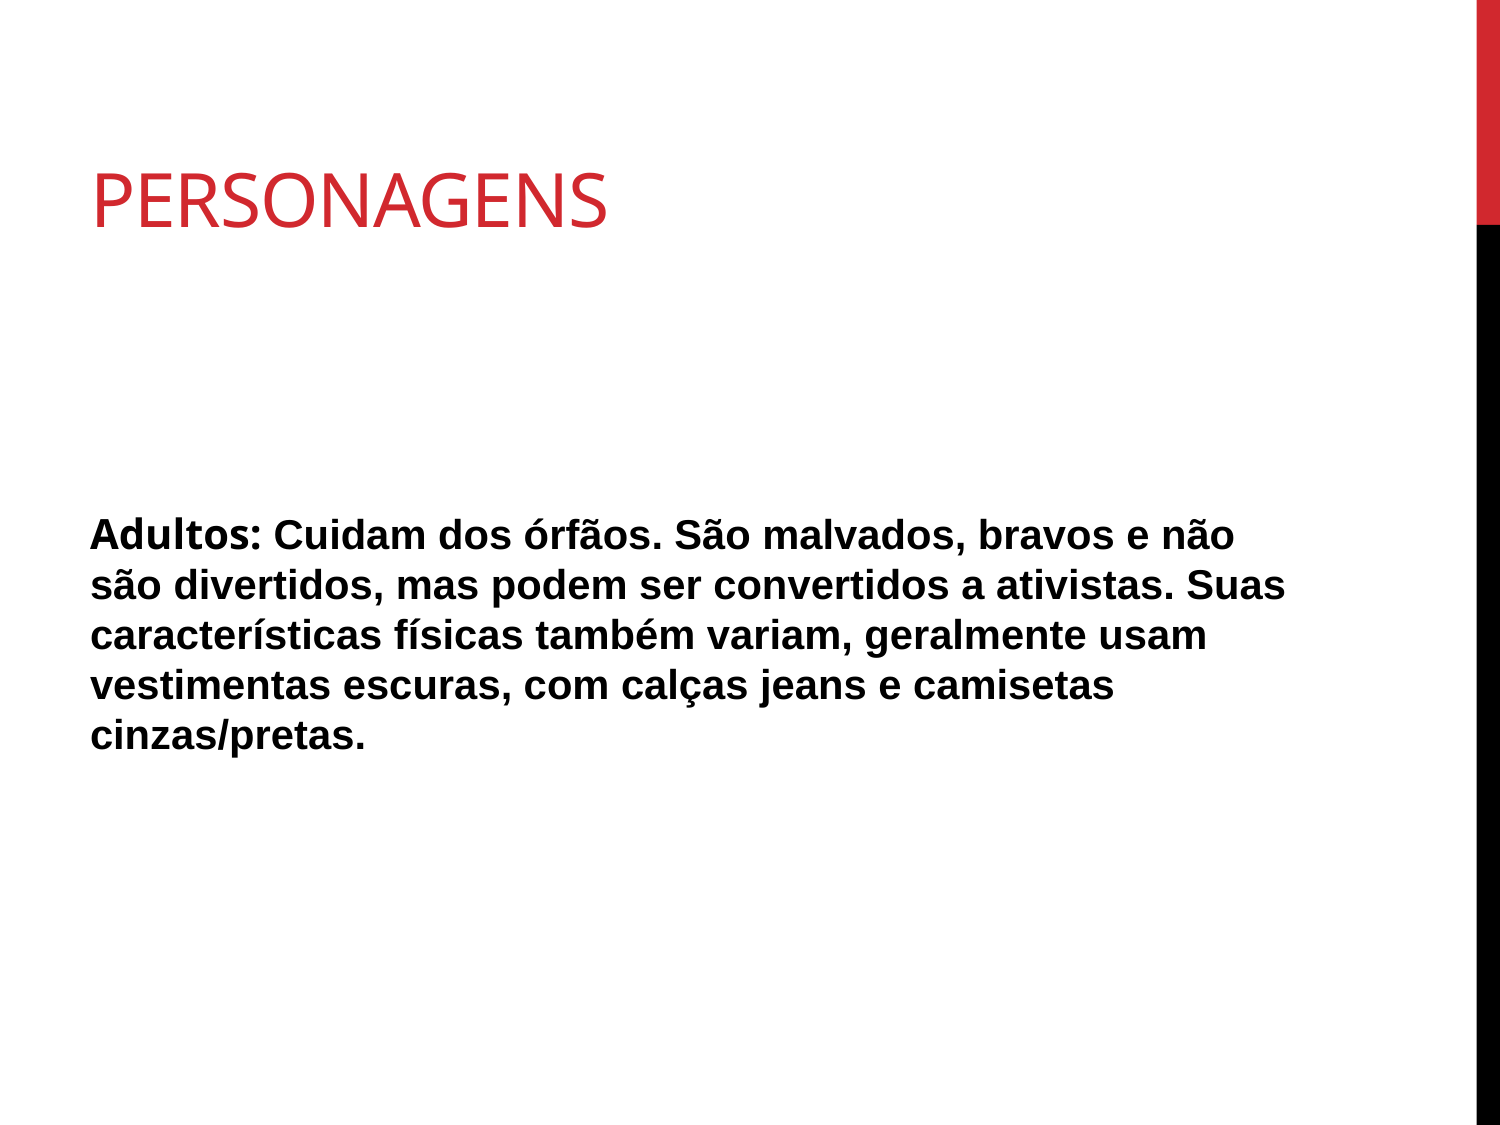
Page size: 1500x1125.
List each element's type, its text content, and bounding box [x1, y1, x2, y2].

list Adultos: Cuidam dos órfãos. São malvados, bravos e não são divertidos, mas podem ser convertidos a ativistas. Suas características físicas também variam, geralmente usam vestimentas escuras, com calças jeans e camisetas cinzas/pretas. [75, 287, 1325, 1005]
title Personagens [75, 25, 1025, 250]
